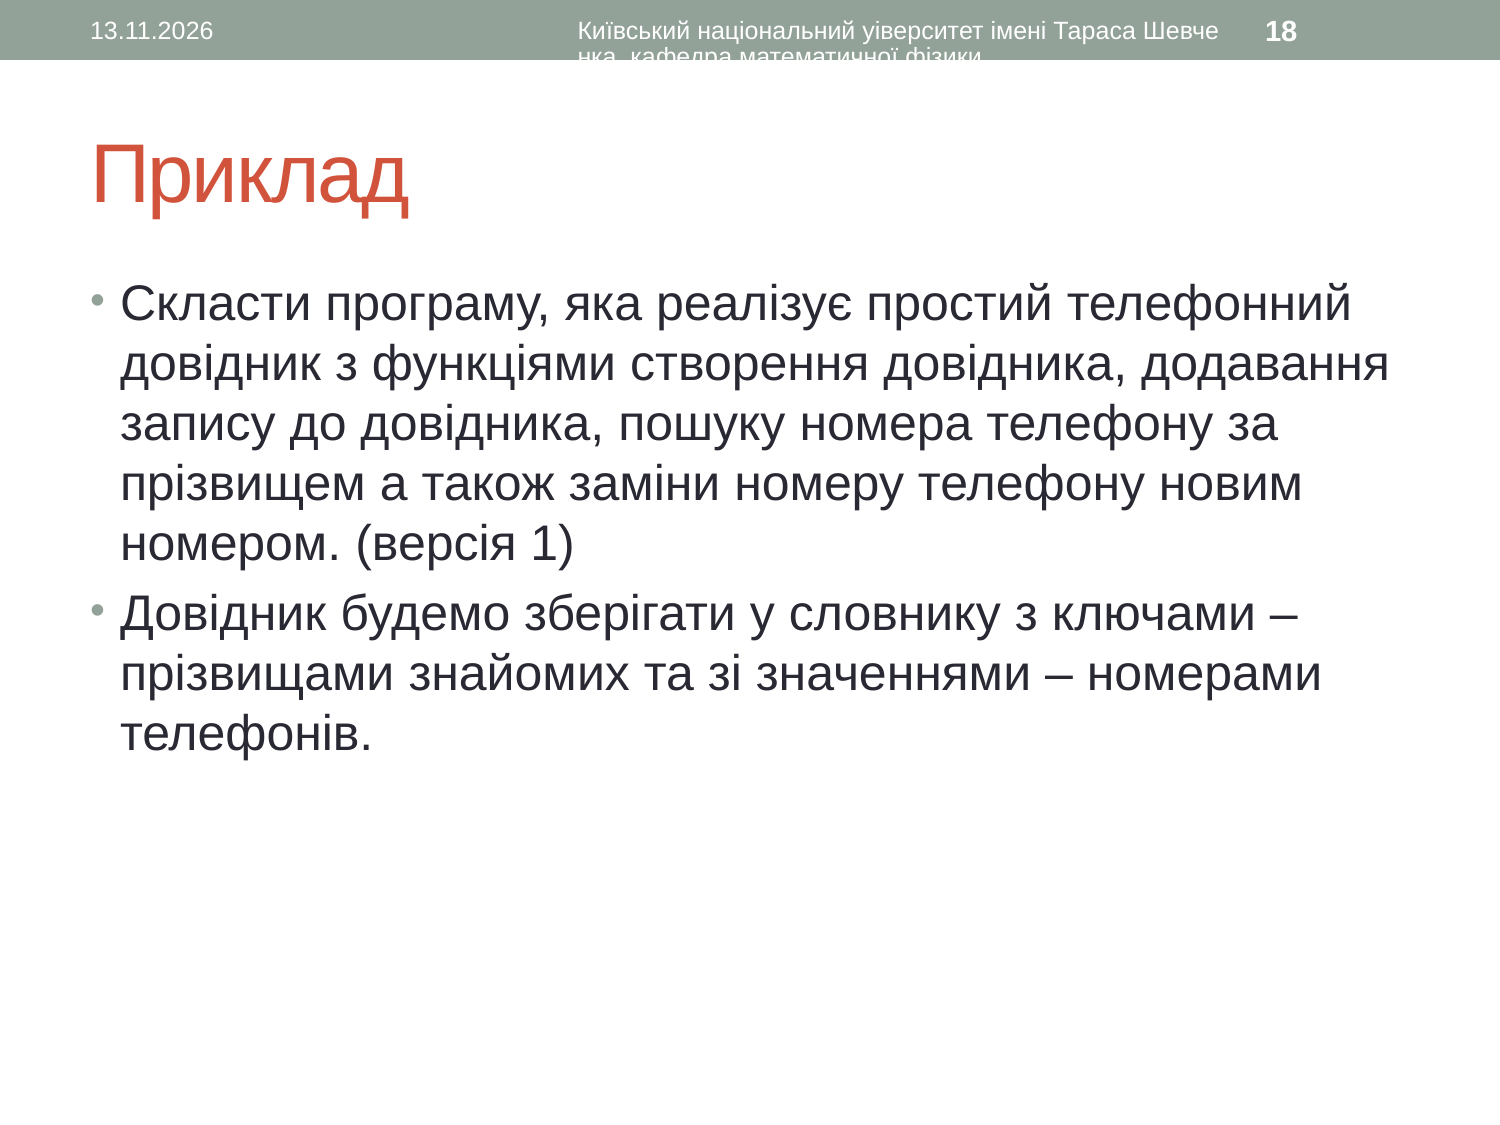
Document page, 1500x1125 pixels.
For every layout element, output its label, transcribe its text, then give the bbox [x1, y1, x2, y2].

slide_number 18 [1250, 3, 1425, 57]
list Скласти програму, яка реалізує простий телефонний довідник з функціями створення довідника, додавання запису до довідника, пошуку номера телефону за прізвищем а також заміни номеру телефону новим номером. (версія 1) Довідник будемо зберігати у словнику з ключами – прізвищами знайомих та зі значеннями – номерами телефонів. [75, 262, 1425, 1063]
footer Київський національний уіверситет імені Тараса Шевченка, кафедра математичної фізики [562, 3, 1238, 57]
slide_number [75, 3, 550, 57]
title Приклад [75, 87, 1425, 250]
